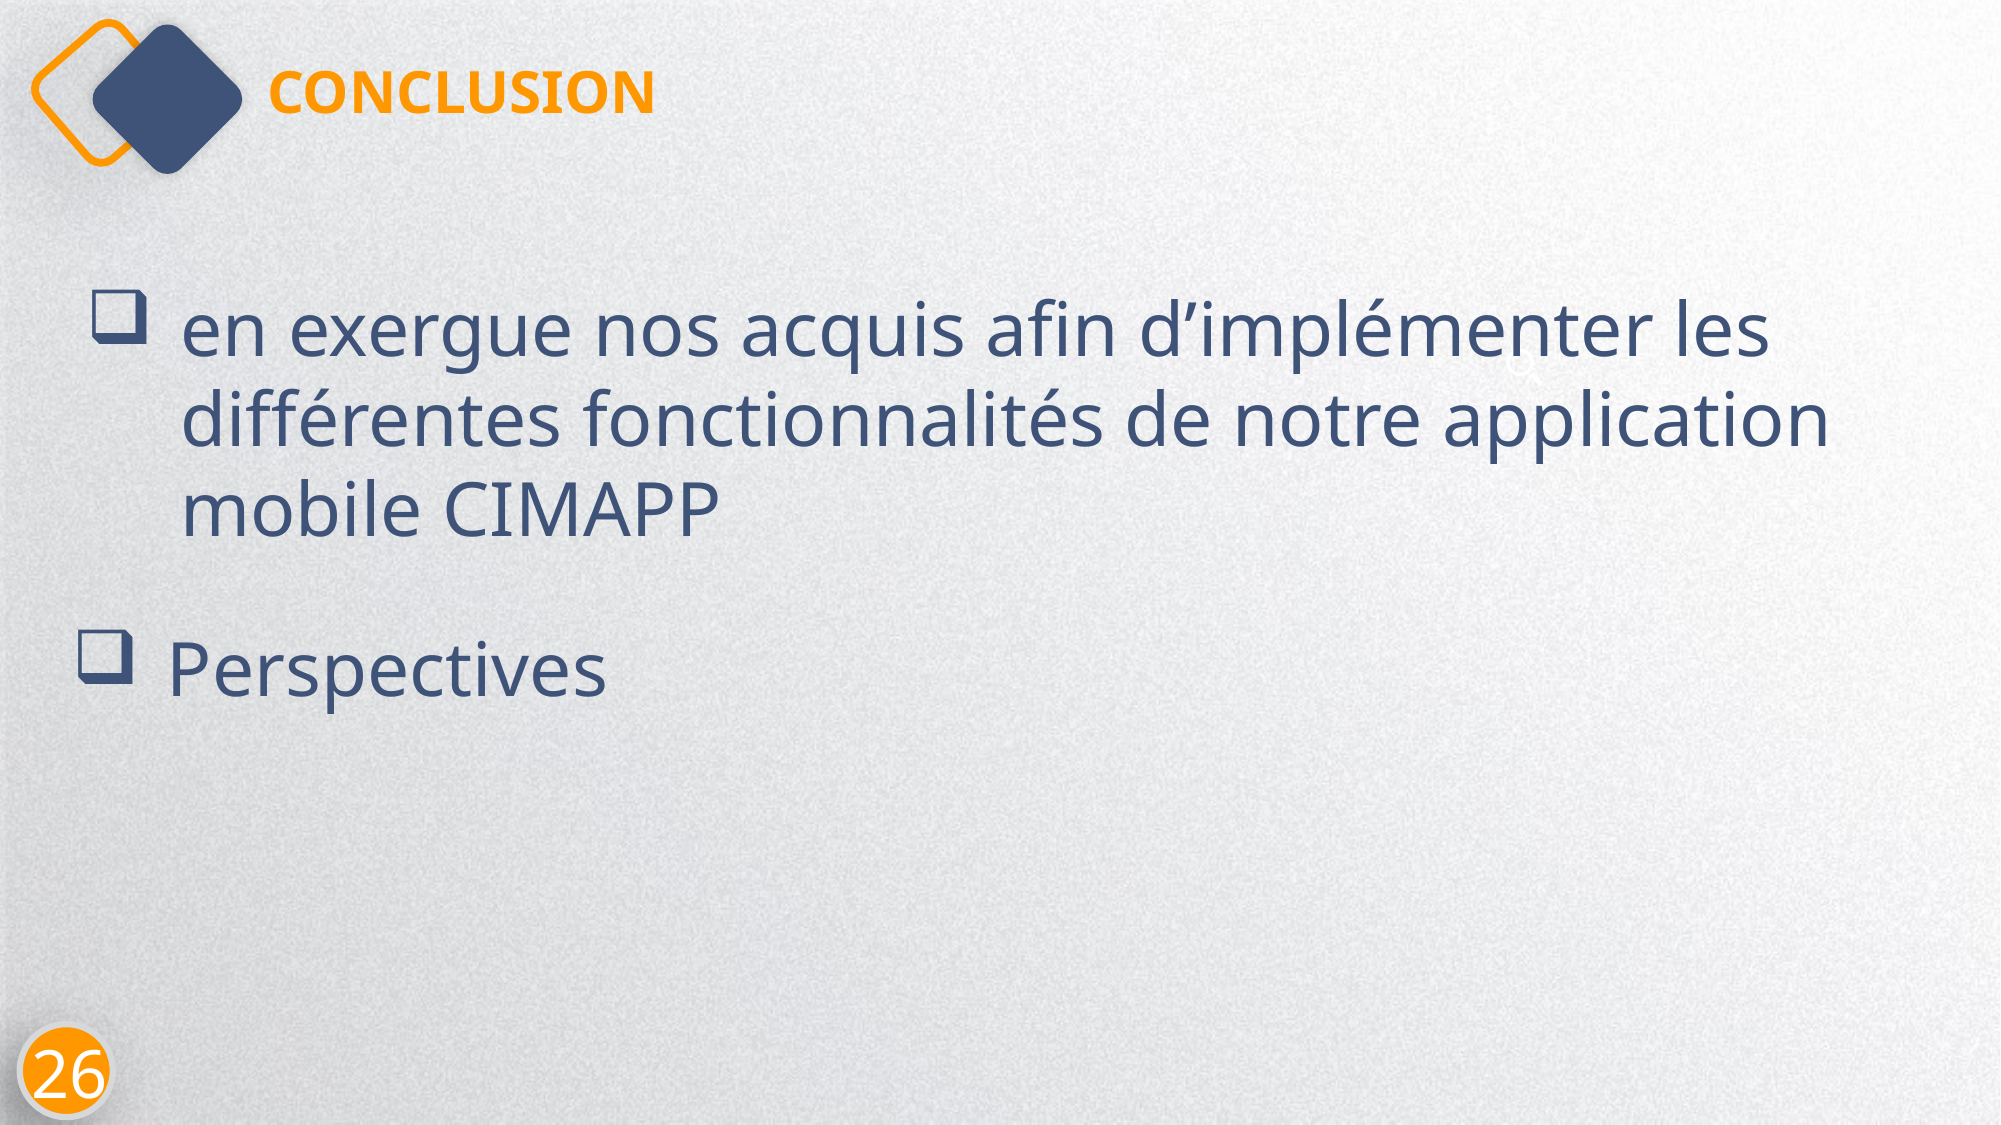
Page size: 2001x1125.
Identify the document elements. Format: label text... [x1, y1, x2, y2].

text_box [91, 23, 244, 175]
picture [0, 0, 2001, 1125]
text_box [34, 21, 133, 164]
text_box Perspectives [58, 614, 2000, 720]
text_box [16, 1024, 127, 1121]
text_box CONCLUSION [252, 47, 1090, 133]
text_box en exergue nos acquis afin d’implémenter les différentes fonctionnalités de notre application mobile CIMAPP [71, 274, 2000, 560]
